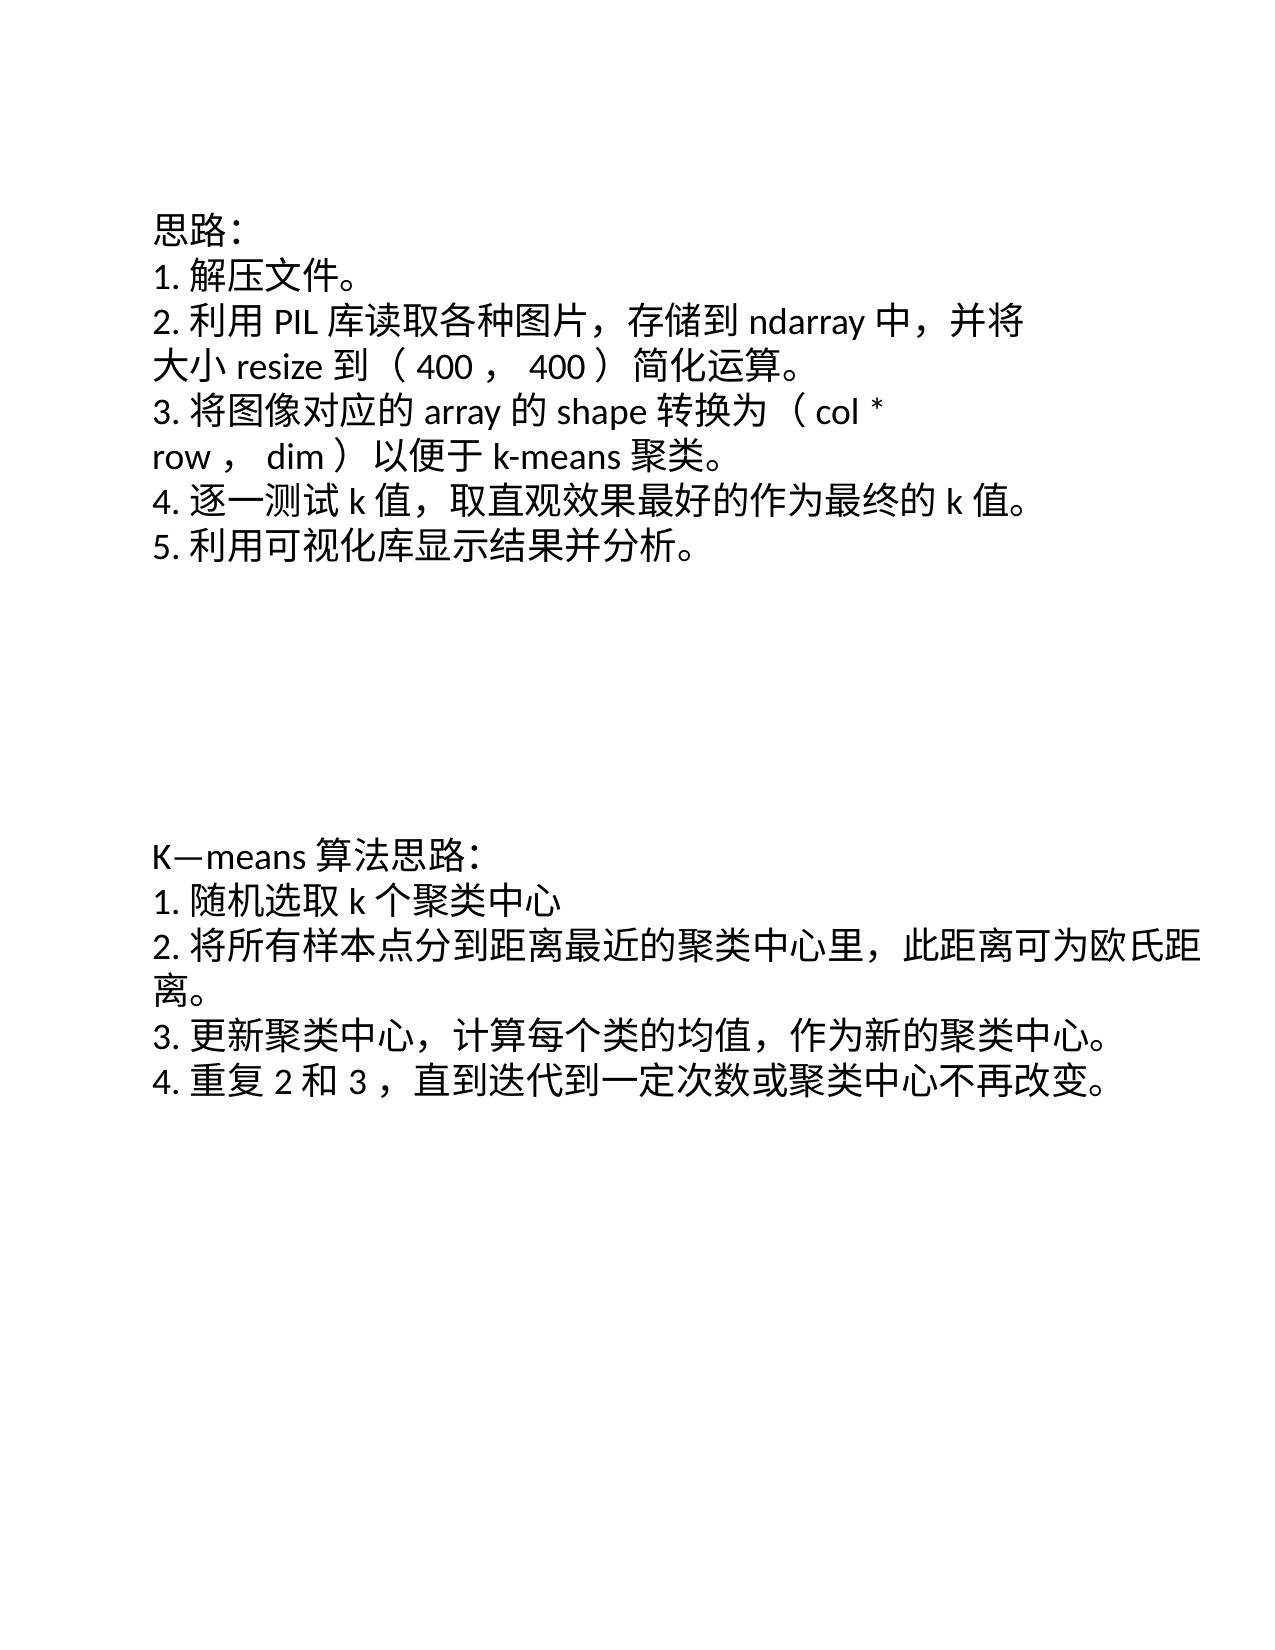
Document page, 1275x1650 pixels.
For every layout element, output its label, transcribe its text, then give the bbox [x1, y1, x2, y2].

text_box 思路： 1.解压文件。 2.利用PIL库读取各种图片，存储到ndarray中，并将大小resize到（400，400）简化运算。 3.将图像对应的array的shape转换为（col * row，dim）以便于k-means聚类。 4.逐一测试k值，取直观效果最好的作为最终的k值。 5.利用可视化库显示结果并分析。 [137, 199, 1050, 575]
text_box K—means算法思路： 1.随机选取k个聚类中心 2.将所有样本点分到距离最近的聚类中心里，此距离可为欧氏距离。 3.更新聚类中心，计算每个类的均值，作为新的聚类中心。 4.重复2和3，直到迭代到一定次数或聚类中心不再改变。 [137, 824, 1250, 1110]
